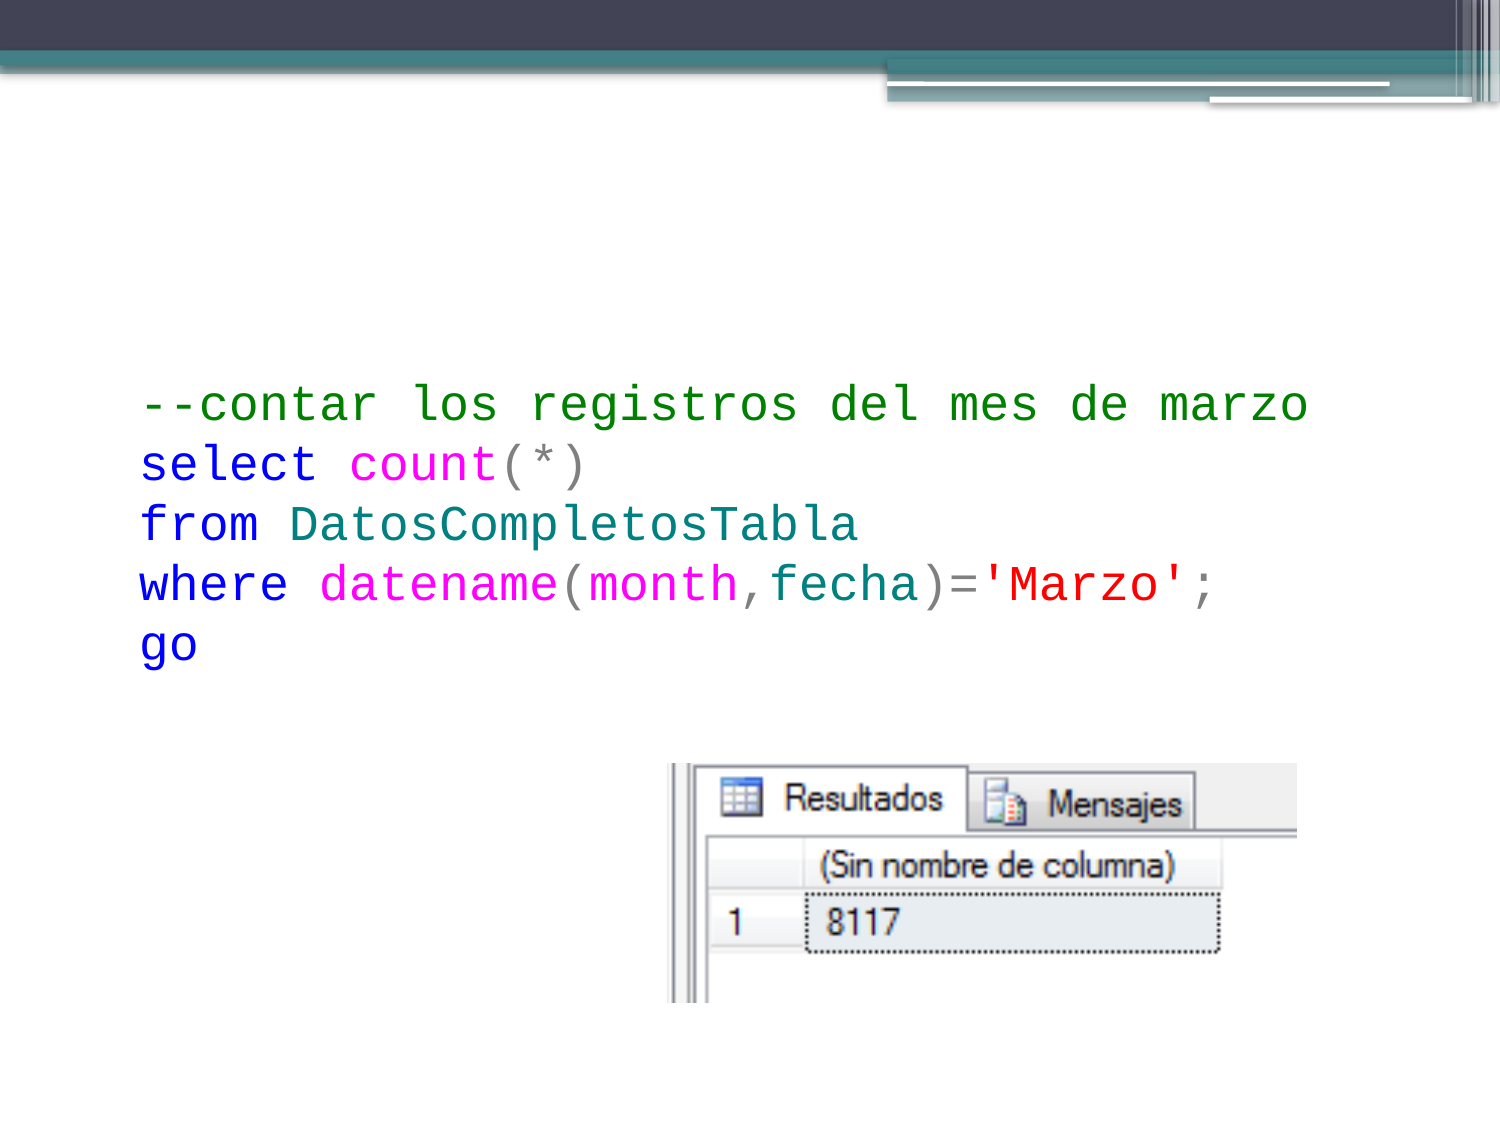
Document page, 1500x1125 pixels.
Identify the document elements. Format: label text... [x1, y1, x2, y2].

picture [667, 763, 1297, 1003]
text_box --contar los registros del mes de marzo select count(*) from DatosCompletosTabla where datename(month,fecha)='Marzo'; go [123, 363, 1353, 679]
